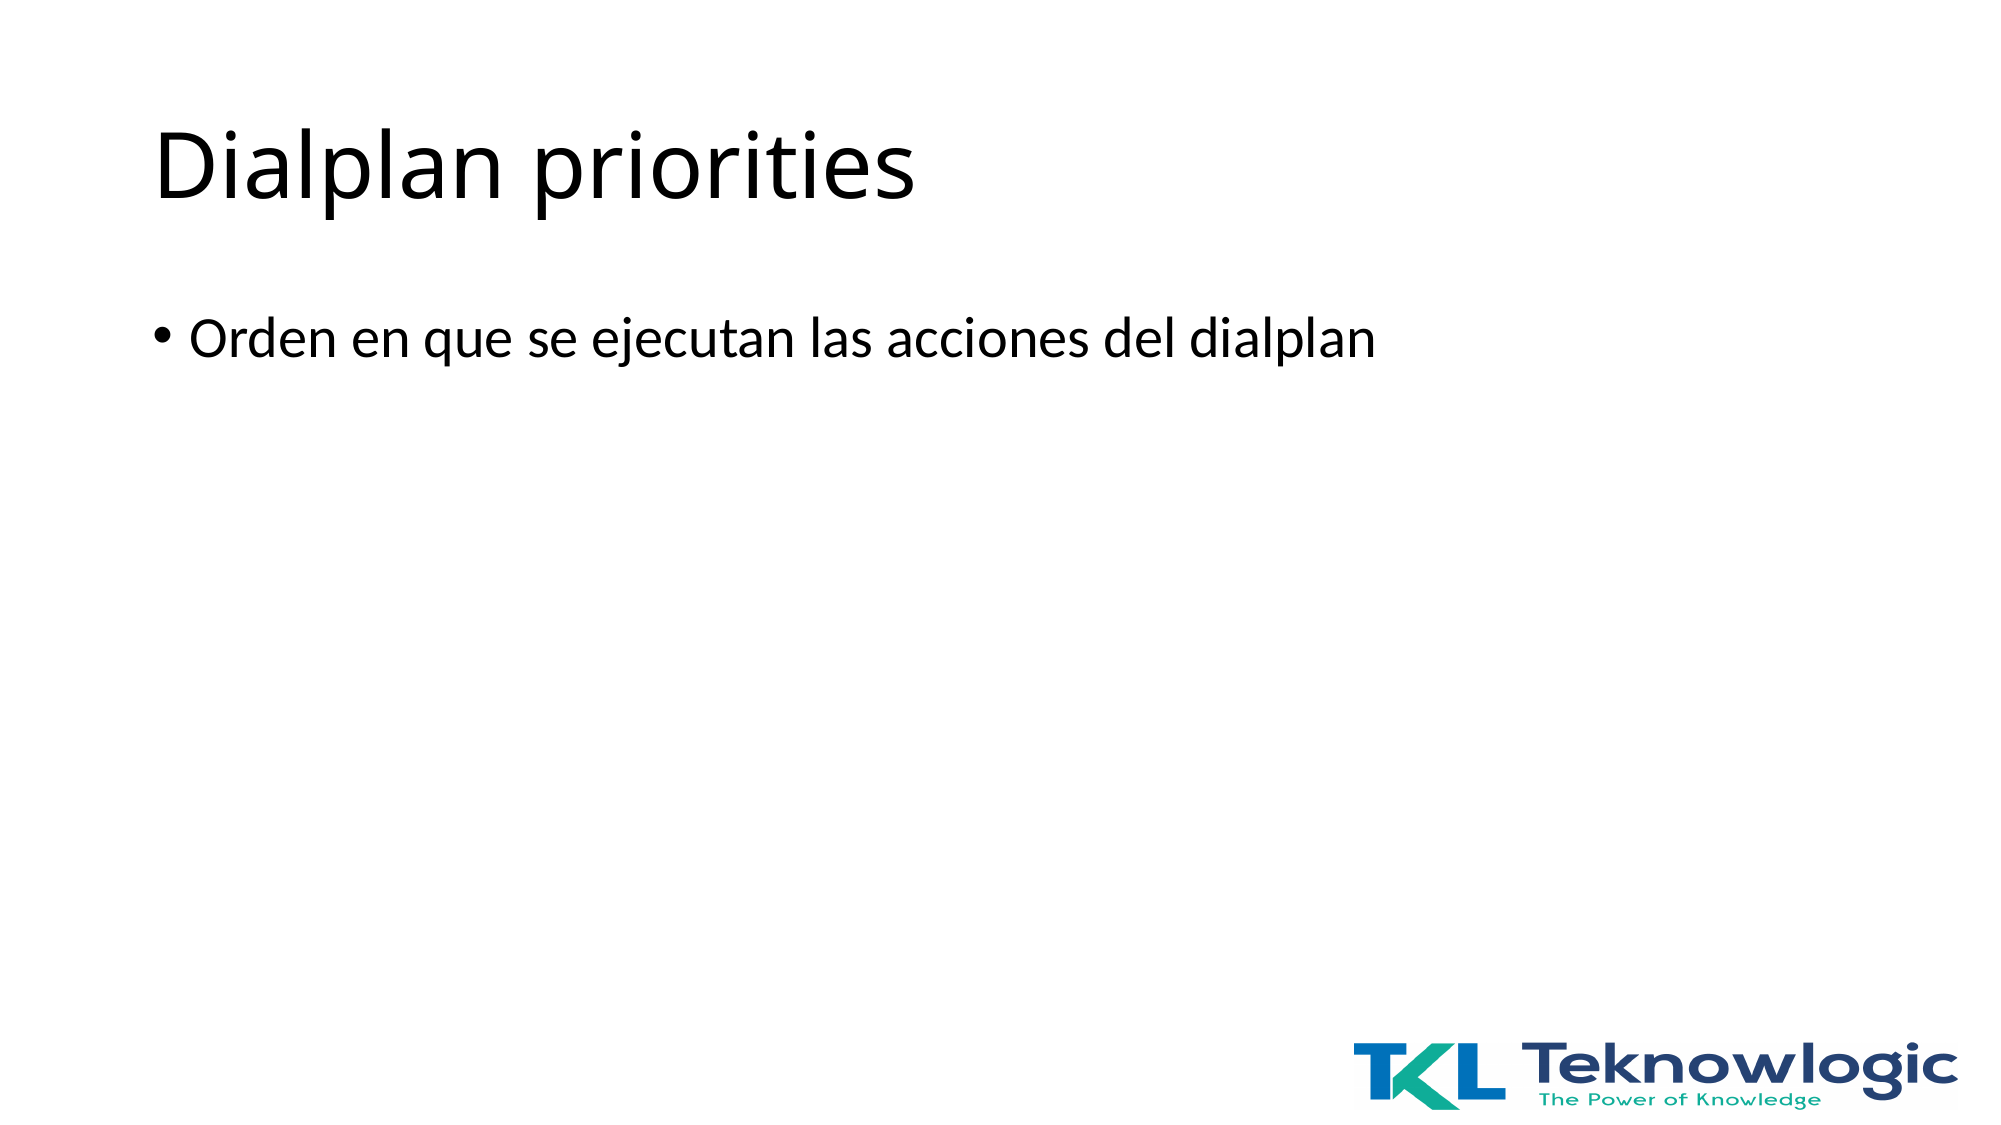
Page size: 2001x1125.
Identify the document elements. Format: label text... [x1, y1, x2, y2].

list Orden en que se ejecutan las acciones del dialplan [137, 299, 1863, 1014]
title Dialplan priorities [137, 59, 1863, 278]
picture [1354, 1042, 1958, 1110]
